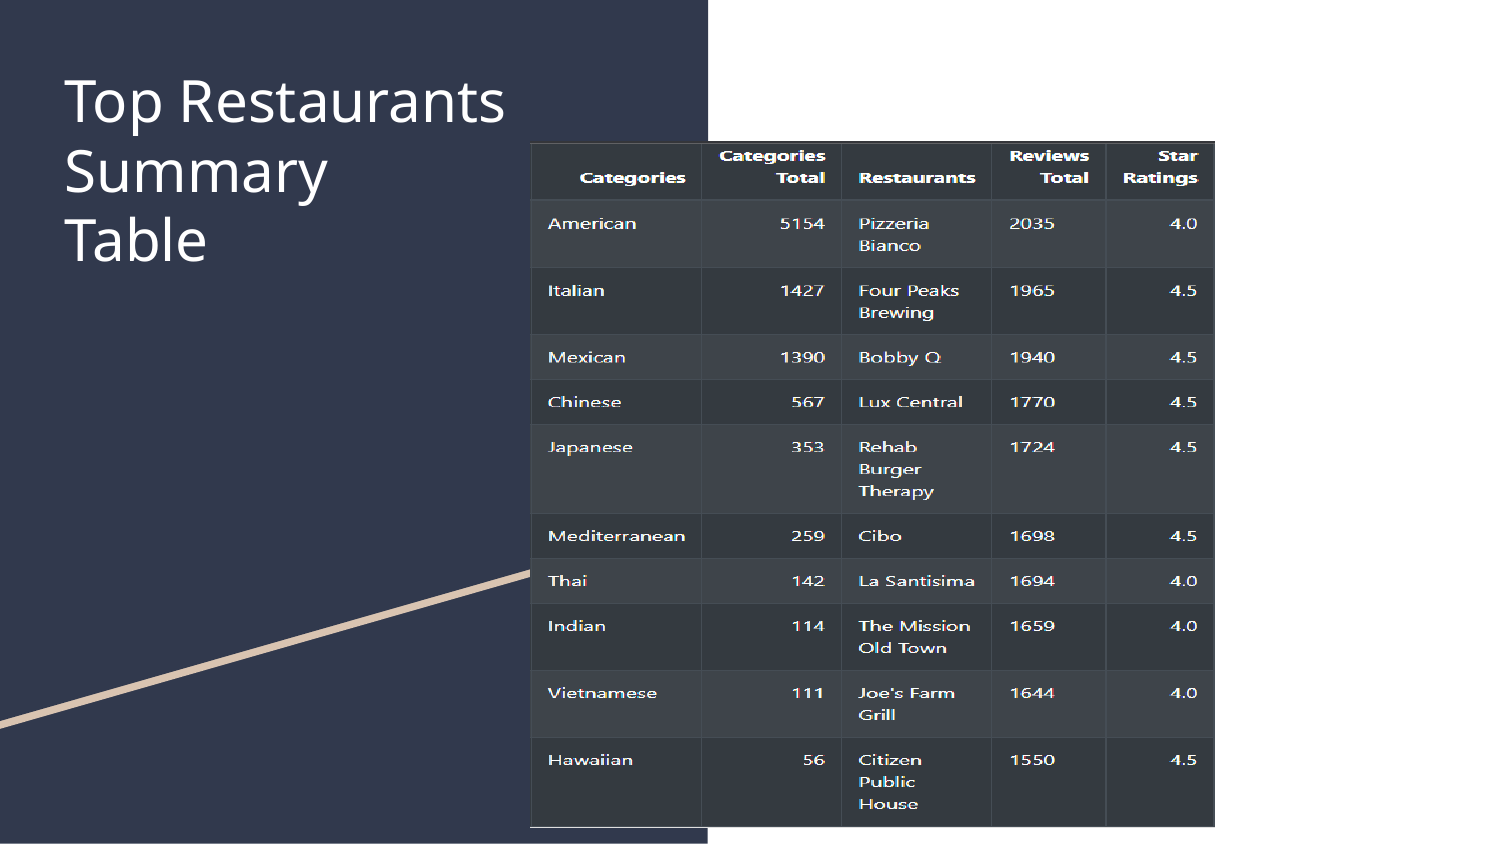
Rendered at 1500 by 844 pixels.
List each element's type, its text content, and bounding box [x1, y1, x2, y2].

title Top Restaurants Summary Table [49, 48, 658, 461]
picture [530, 140, 1215, 828]
